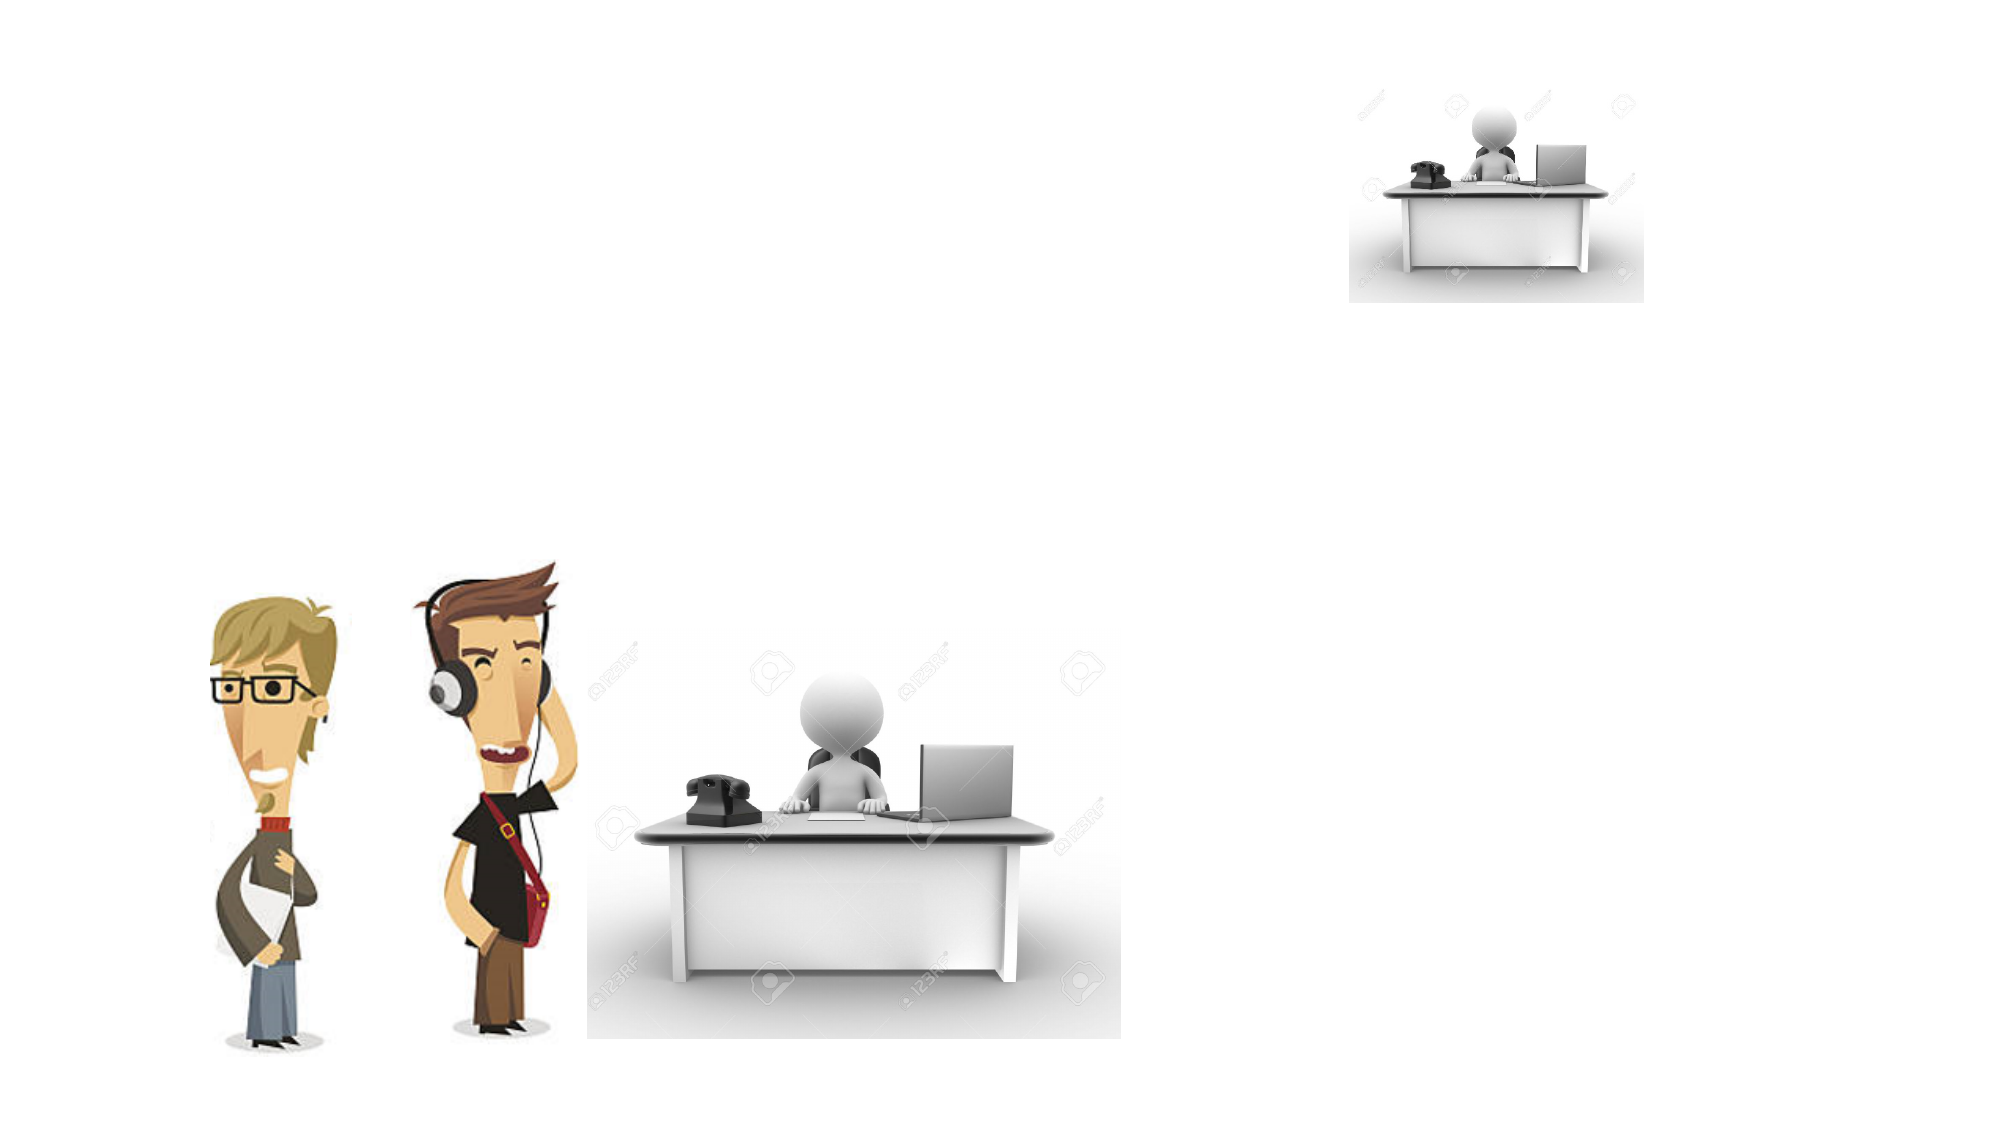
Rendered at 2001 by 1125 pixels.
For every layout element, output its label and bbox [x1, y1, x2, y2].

picture [1349, 82, 1644, 303]
text_box [190, 592, 351, 1057]
picture [410, 544, 1121, 1057]
